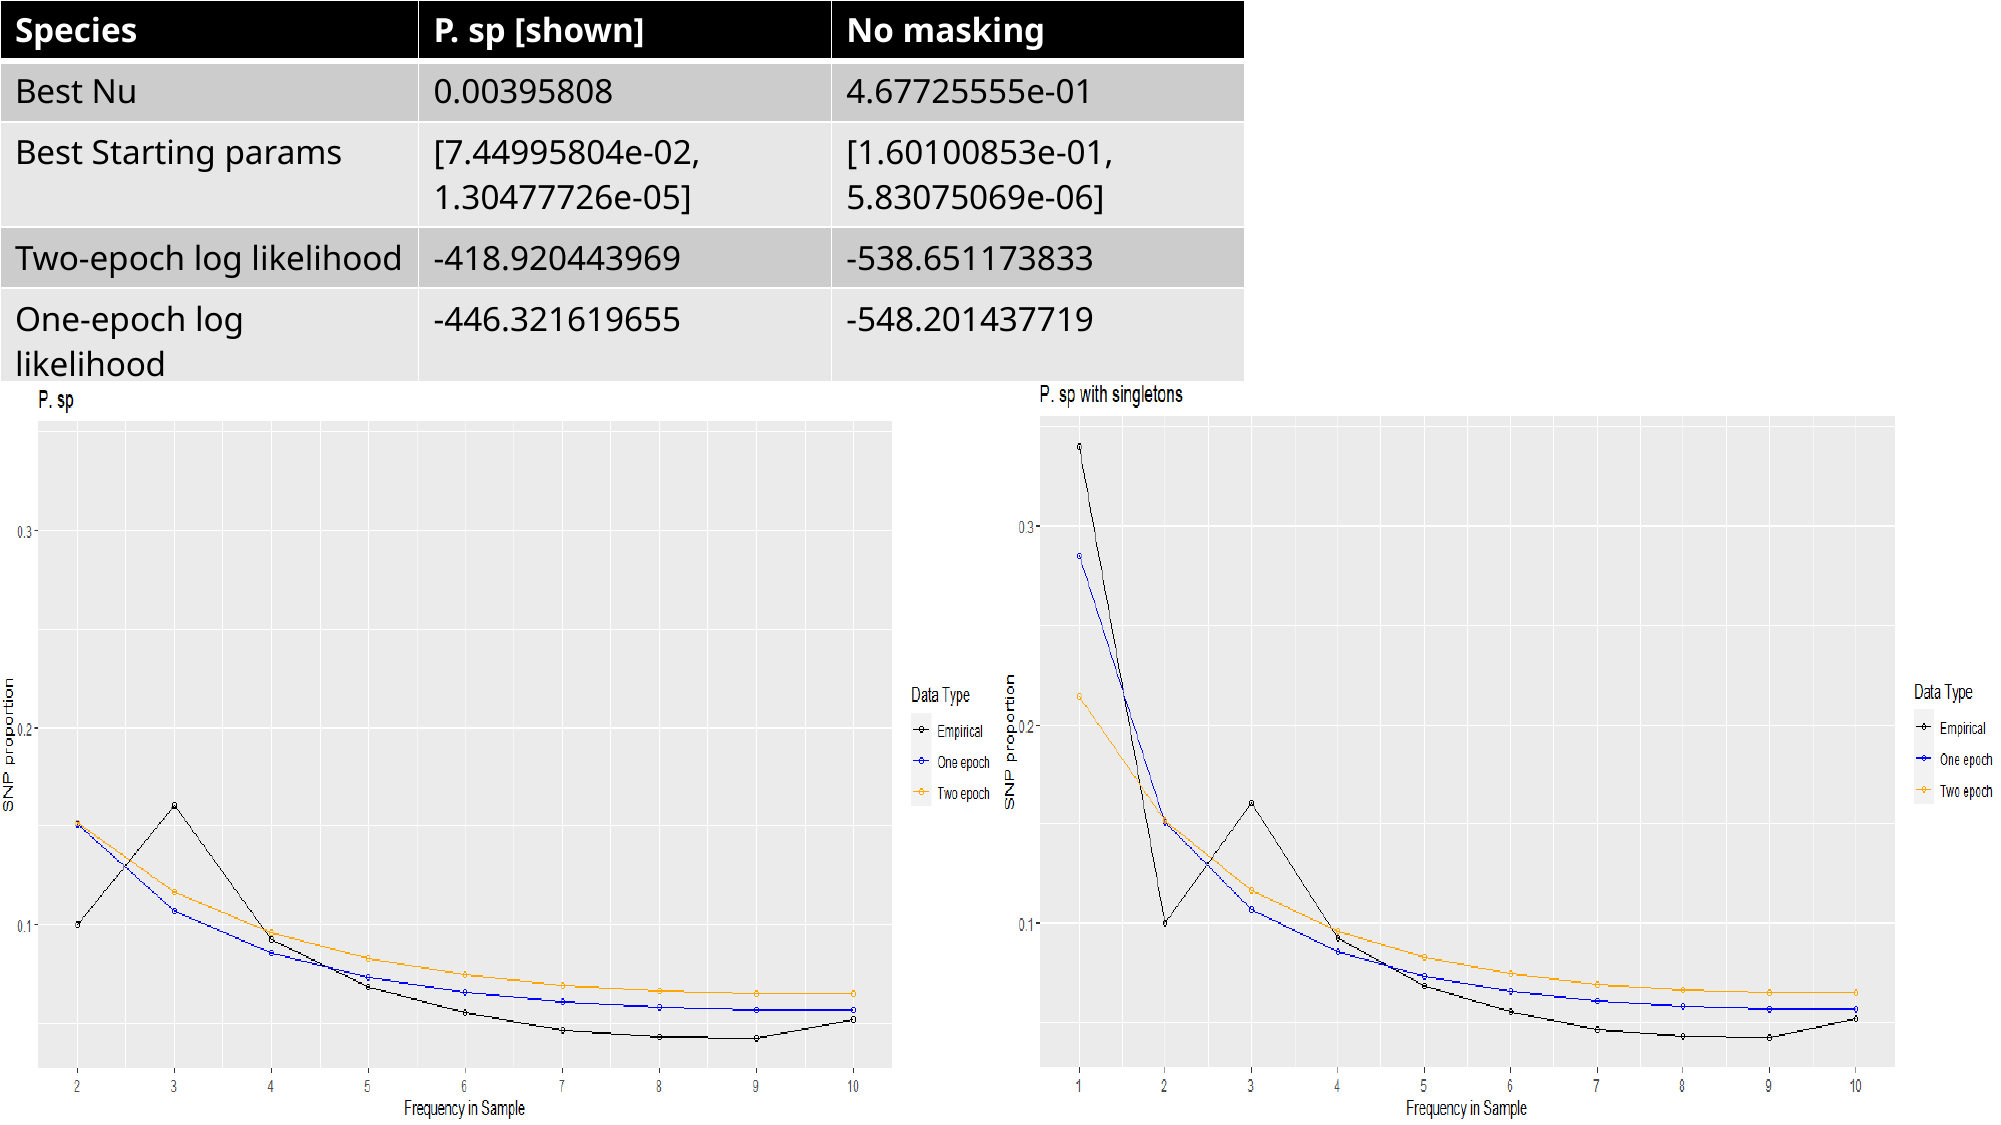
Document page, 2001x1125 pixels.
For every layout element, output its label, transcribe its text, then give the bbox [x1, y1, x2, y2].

table_cell -446.321619655 [419, 289, 831, 381]
picture [0, 381, 2000, 1125]
table_cell One-epoch log likelihood [1, 289, 418, 381]
table_cell -418.920443969 [419, 228, 831, 287]
table_cell -538.651173833 [832, 228, 1244, 287]
table_cell 4.67725555e-01 [832, 64, 1244, 121]
table_header No masking [832, 1, 1244, 58]
table_cell Two-epoch log likelihood [1, 228, 418, 287]
table_cell Best Starting params [1, 123, 418, 226]
table_cell Best Nu [1, 64, 418, 121]
table_cell [1.60100853e-01, 5.83075069e-06] [832, 123, 1244, 226]
table_cell 0.00395808 [419, 64, 831, 121]
table_cell -548.201437719 [832, 289, 1244, 381]
table_cell [7.44995804e-02, 1.30477726e-05] [419, 123, 831, 226]
table_header Species [1, 1, 418, 58]
table_header P. sp [shown] [419, 1, 831, 58]
